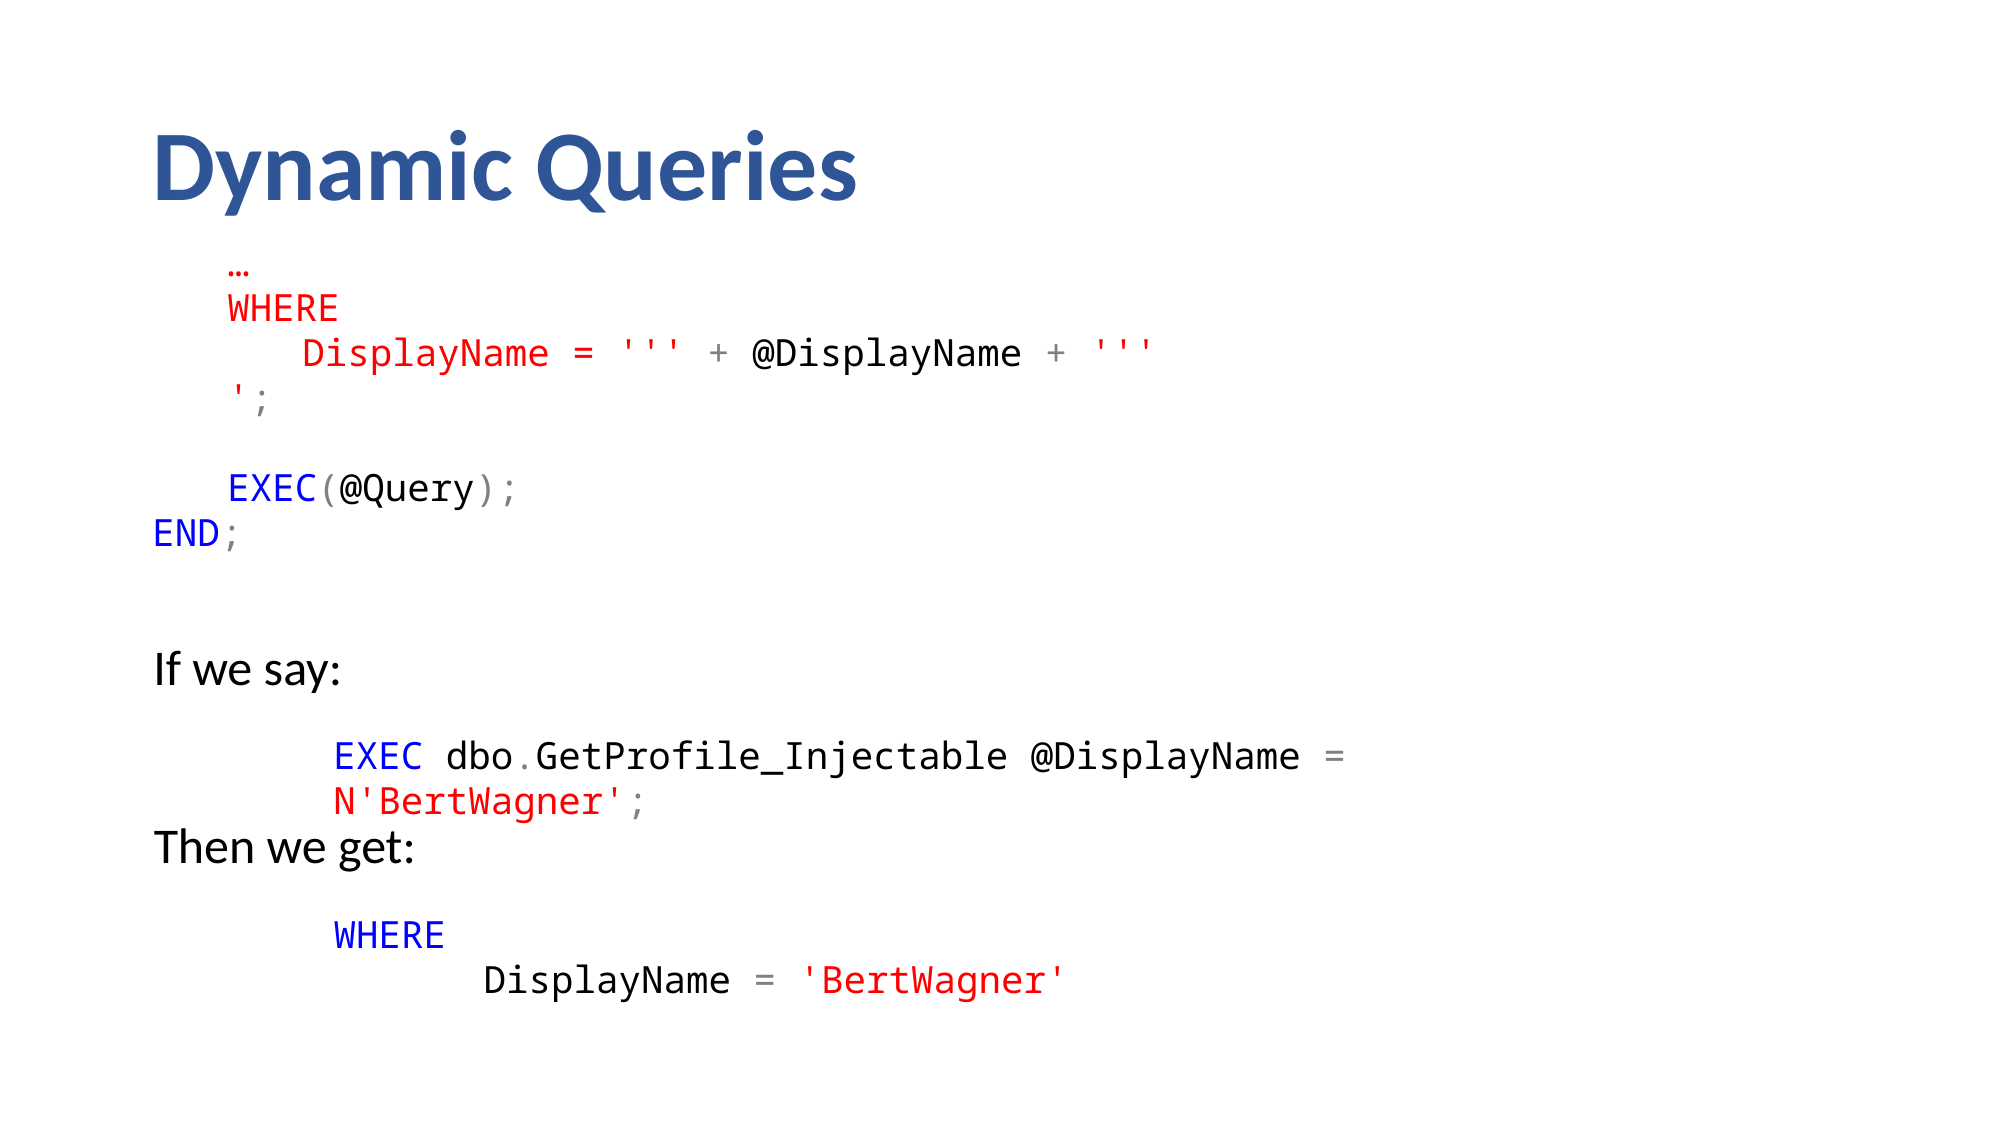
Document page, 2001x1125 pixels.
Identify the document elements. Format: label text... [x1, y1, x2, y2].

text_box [137, 806, 1319, 1010]
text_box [137, 628, 1682, 786]
text_box … WHERE DisplayName = ''' + @DisplayName + ''' '; EXEC(@Query); END; [137, 231, 1627, 562]
title Dynamic Queries [137, 59, 1583, 231]
